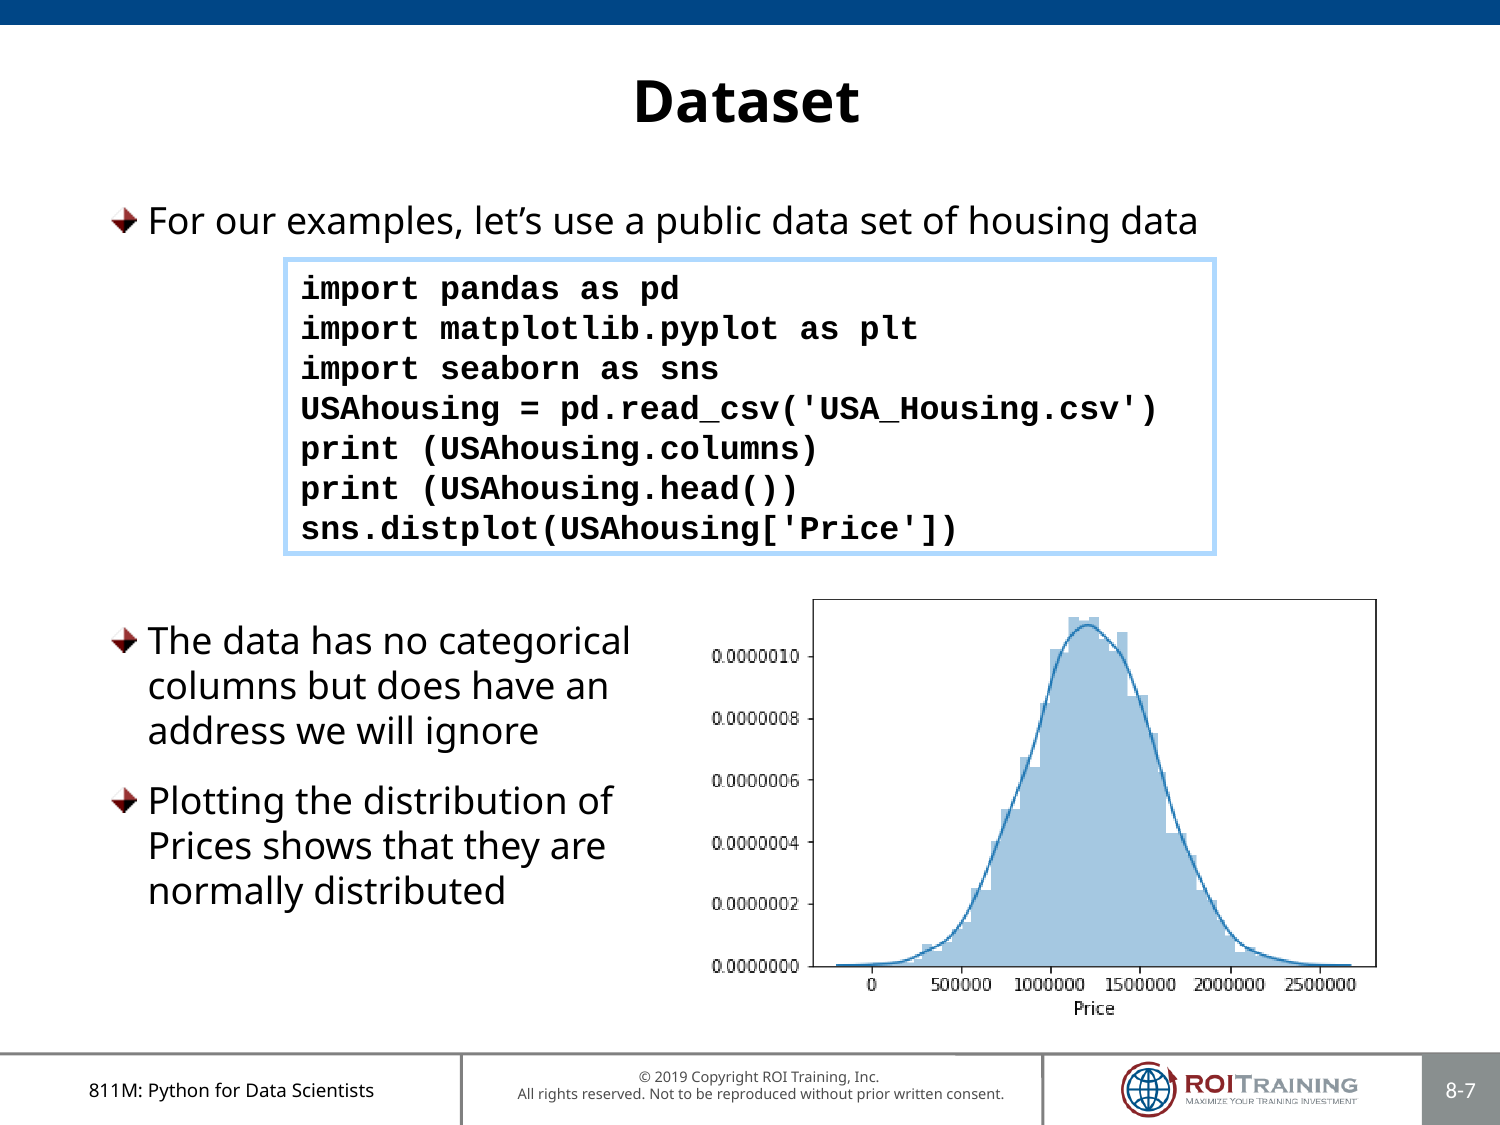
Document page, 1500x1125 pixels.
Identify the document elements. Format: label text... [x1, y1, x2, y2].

picture [1113, 1060, 1362, 1118]
picture [110, 626, 137, 653]
picture [690, 567, 1405, 1033]
picture [110, 786, 137, 813]
list For our examples, let’s use a public data set of housing data The data has no categorical columns but does have an address we will ignore Plotting the distribution of Prices shows that they are normally distributed [95, 189, 1411, 1022]
title Dataset [172, 47, 1322, 151]
text_box import pandas as pd import matplotlib.pyplot as plt import seaborn as sns USAhousing = pd.read_csv('USA_Housing.csv') print (USAhousing.columns) print (USAhousing.head()) sns.distplot(USAhousing['Price']) [285, 259, 1215, 554]
picture [110, 206, 137, 233]
